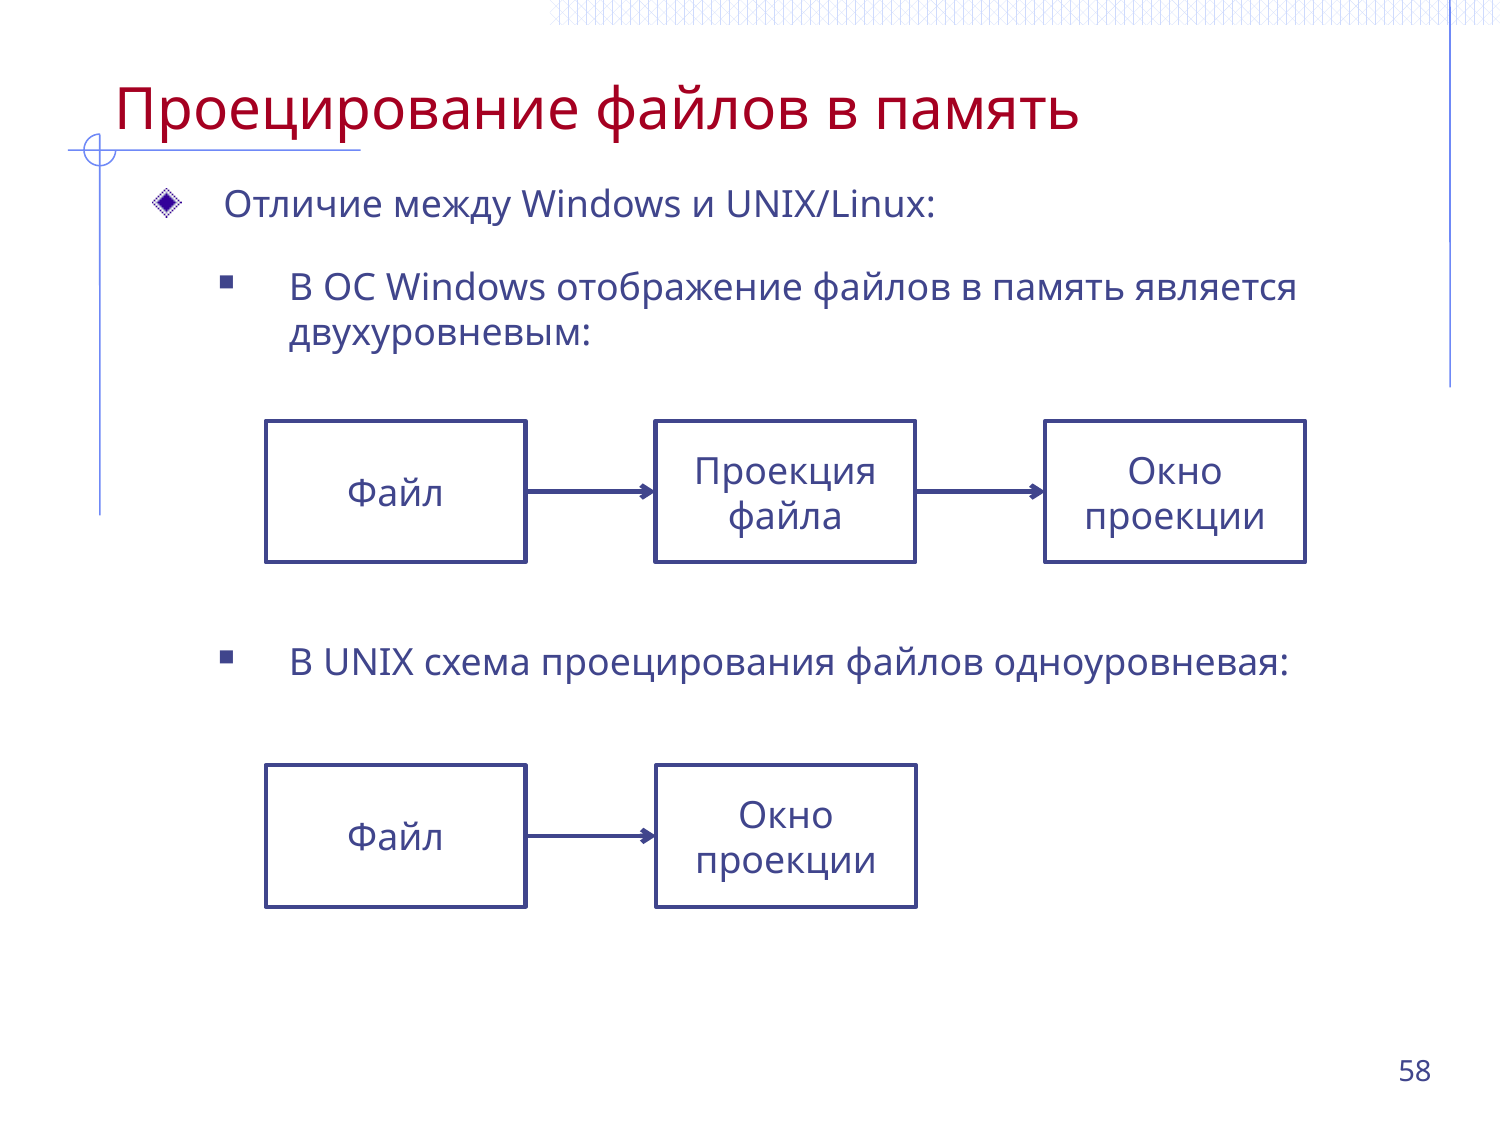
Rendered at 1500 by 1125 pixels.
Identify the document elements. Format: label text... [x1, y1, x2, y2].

text_box Файл [264, 763, 528, 909]
slide_number 58 [1074, 1025, 1447, 1100]
title Проецирование файлов в память [99, 50, 1375, 149]
text_box Проекция файла [653, 419, 917, 564]
text_box Окно проекции [654, 763, 918, 909]
text_box Окно проекции [1043, 419, 1307, 564]
picture [152, 188, 182, 218]
list Отличие между Windows и UNIX/Linux: В ОС Windows отображение файлов в память является двухуровневым: В UNIX схема проецирования файлов одноуровневая: [137, 172, 1436, 1059]
text_box Файл [264, 419, 528, 564]
